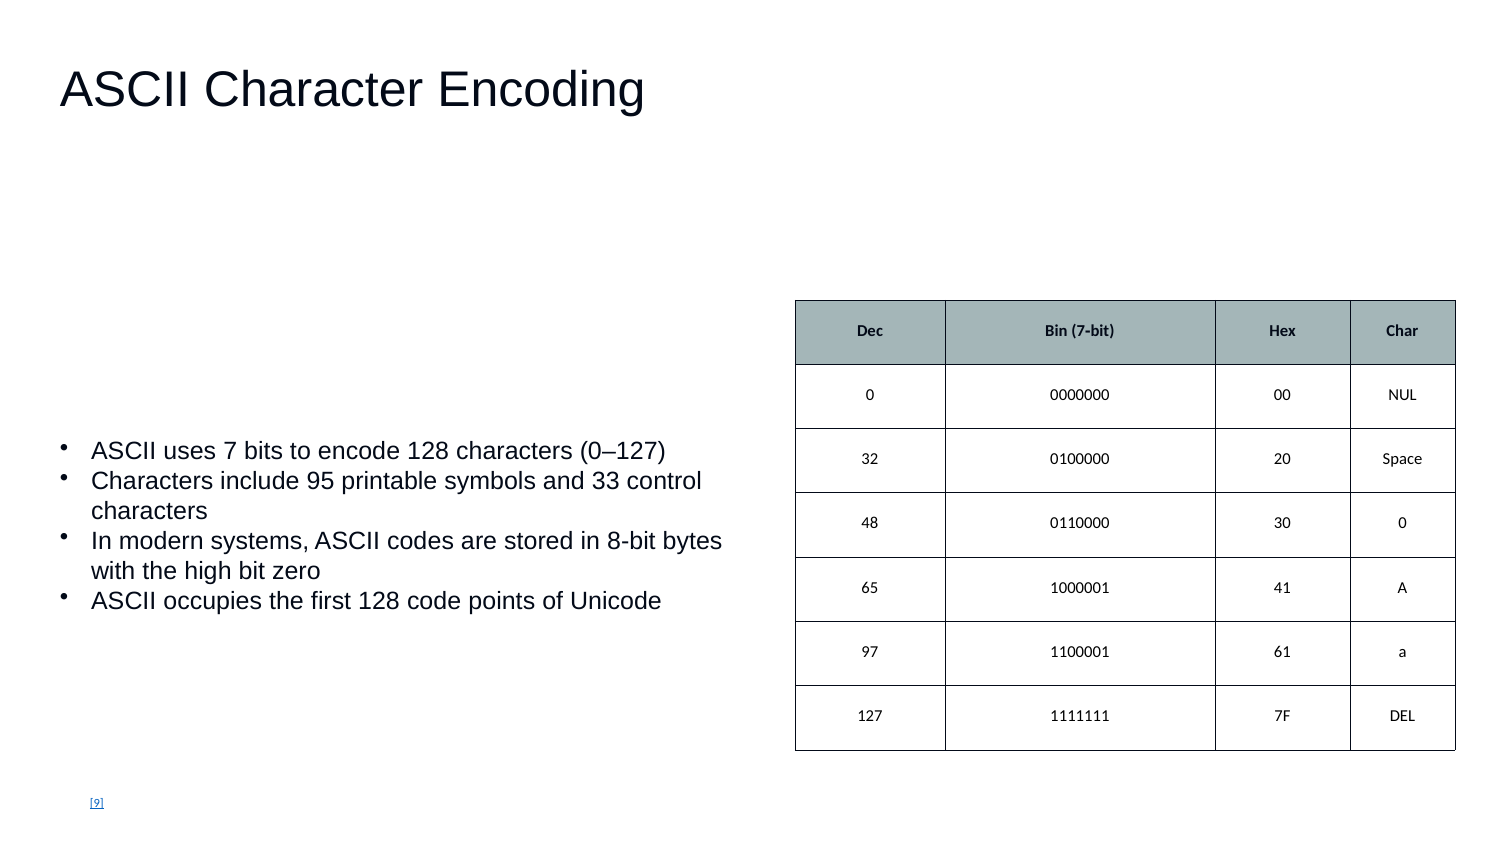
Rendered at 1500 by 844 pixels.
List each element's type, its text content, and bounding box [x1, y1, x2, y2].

table_cell a [1351, 622, 1455, 685]
table_cell A [1351, 558, 1455, 621]
table_cell 20 [1216, 429, 1350, 492]
table_cell DEL [1351, 686, 1455, 750]
table_cell Space [1351, 429, 1455, 492]
text_box ASCII uses 7 bits to encode 128 characters (0–127) Characters include 95 printable symbols and 33 control characters In modern systems, ASCII codes are stored in 8‑bit bytes with the high bit zero ASCII occupies the first 128 code points of Unicode [44, 239, 765, 810]
table_cell 1100001 [946, 622, 1215, 685]
table_cell 48 [796, 493, 945, 557]
table_cell 30 [1216, 493, 1350, 557]
table_cell 7F [1216, 686, 1350, 750]
table_cell 41 [1216, 558, 1350, 621]
text_box [9] [74, 783, 1425, 822]
table_cell 0 [796, 365, 945, 428]
table_cell NUL [1351, 365, 1455, 428]
table_cell 0000000 [946, 365, 1215, 428]
text_box ASCII Character Encoding [44, 45, 1455, 128]
table_header Dec [796, 301, 945, 364]
table_cell 32 [796, 429, 945, 492]
table_cell 0 [1351, 493, 1455, 557]
table_cell 65 [796, 558, 945, 621]
table_cell 97 [796, 622, 945, 685]
table_cell 1000001 [946, 558, 1215, 621]
table_cell 0100000 [946, 429, 1215, 492]
table_cell 1111111 [946, 686, 1215, 750]
table_cell 61 [1216, 622, 1350, 685]
table_header Hex [1216, 301, 1350, 364]
table_cell 00 [1216, 365, 1350, 428]
table_header Char [1351, 301, 1455, 364]
table_cell 0110000 [946, 493, 1215, 557]
table_header Bin (7‑bit) [946, 301, 1215, 364]
table_cell 127 [796, 686, 945, 750]
